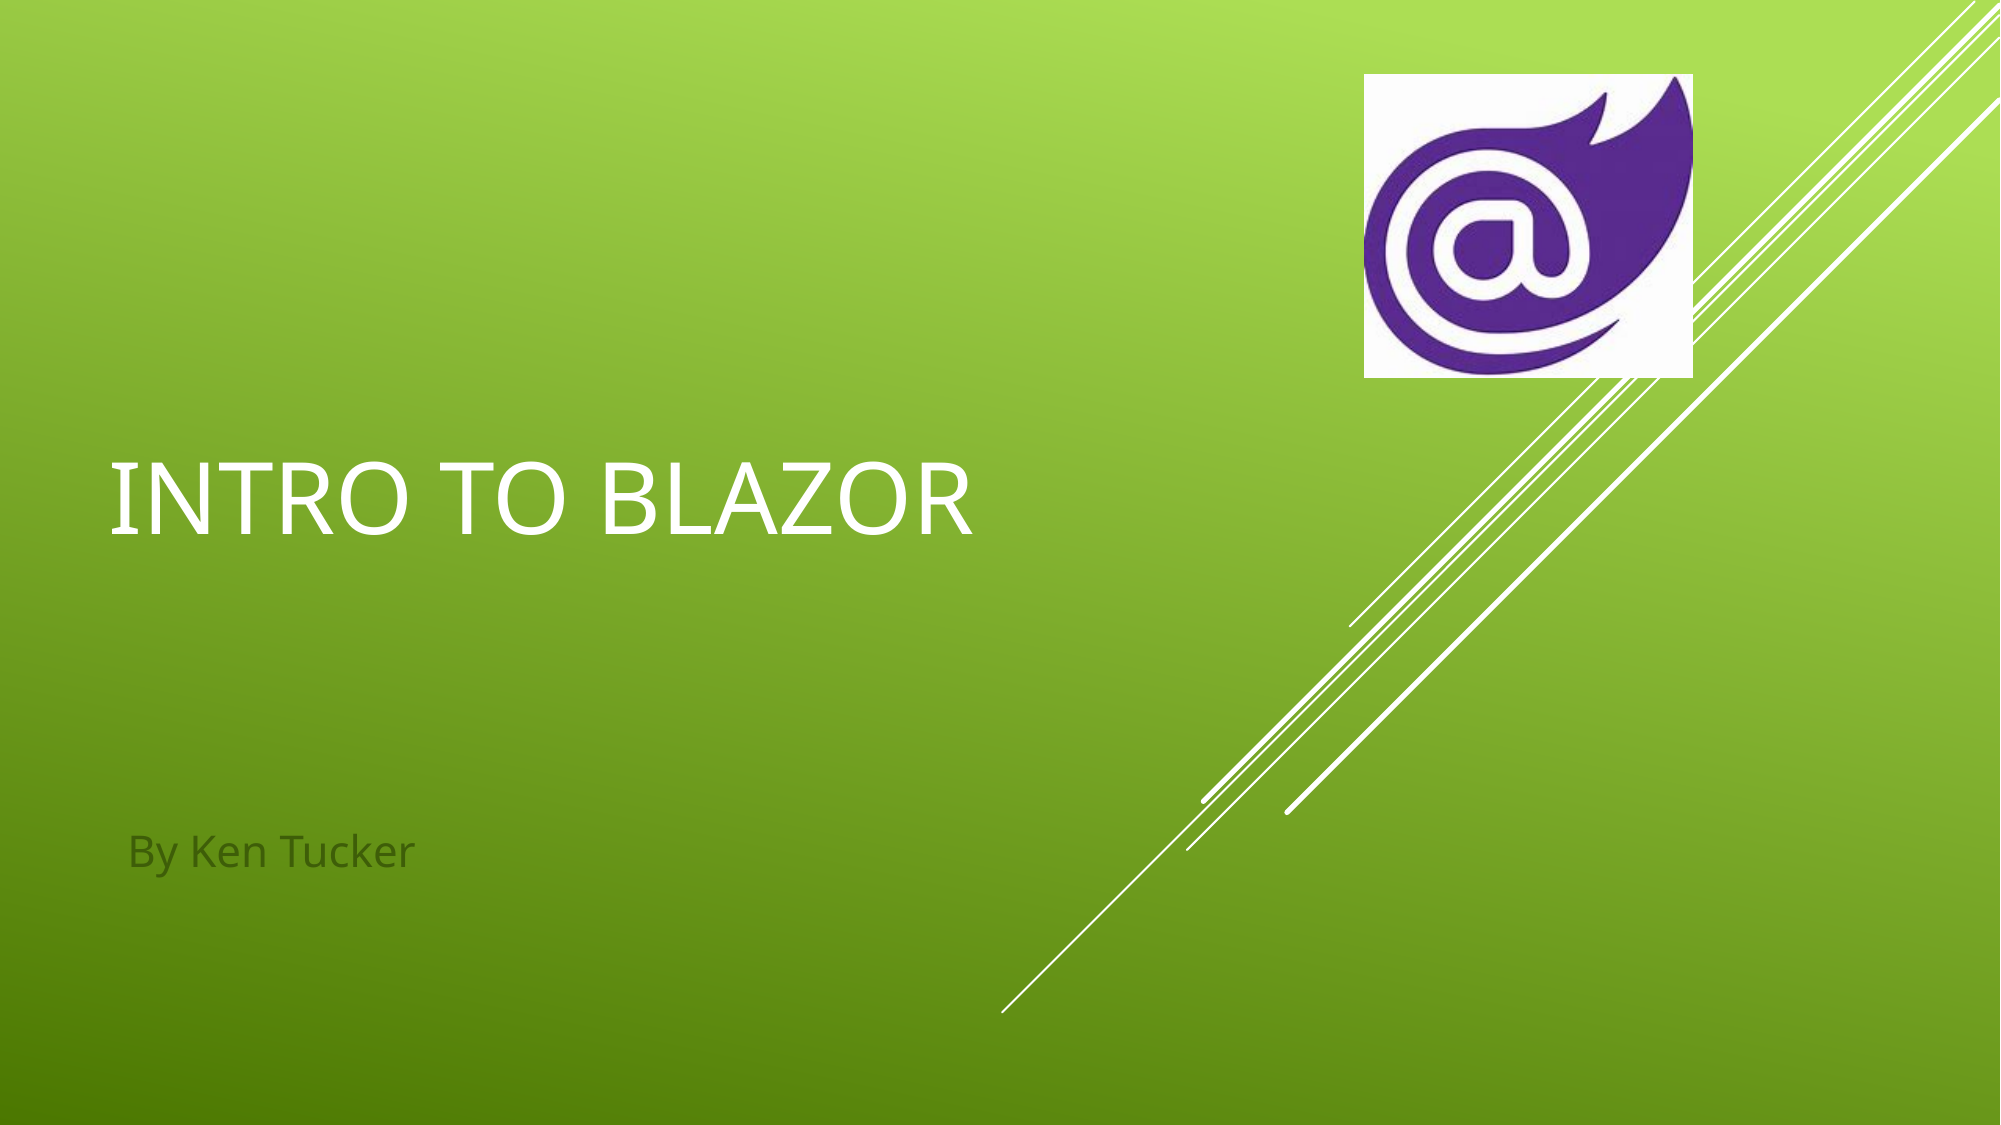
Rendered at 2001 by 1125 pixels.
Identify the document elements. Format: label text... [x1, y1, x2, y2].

title Intro to Blazor [93, 387, 1406, 563]
picture [1364, 74, 1694, 379]
subtitle By Ken Tucker [112, 816, 1163, 950]
